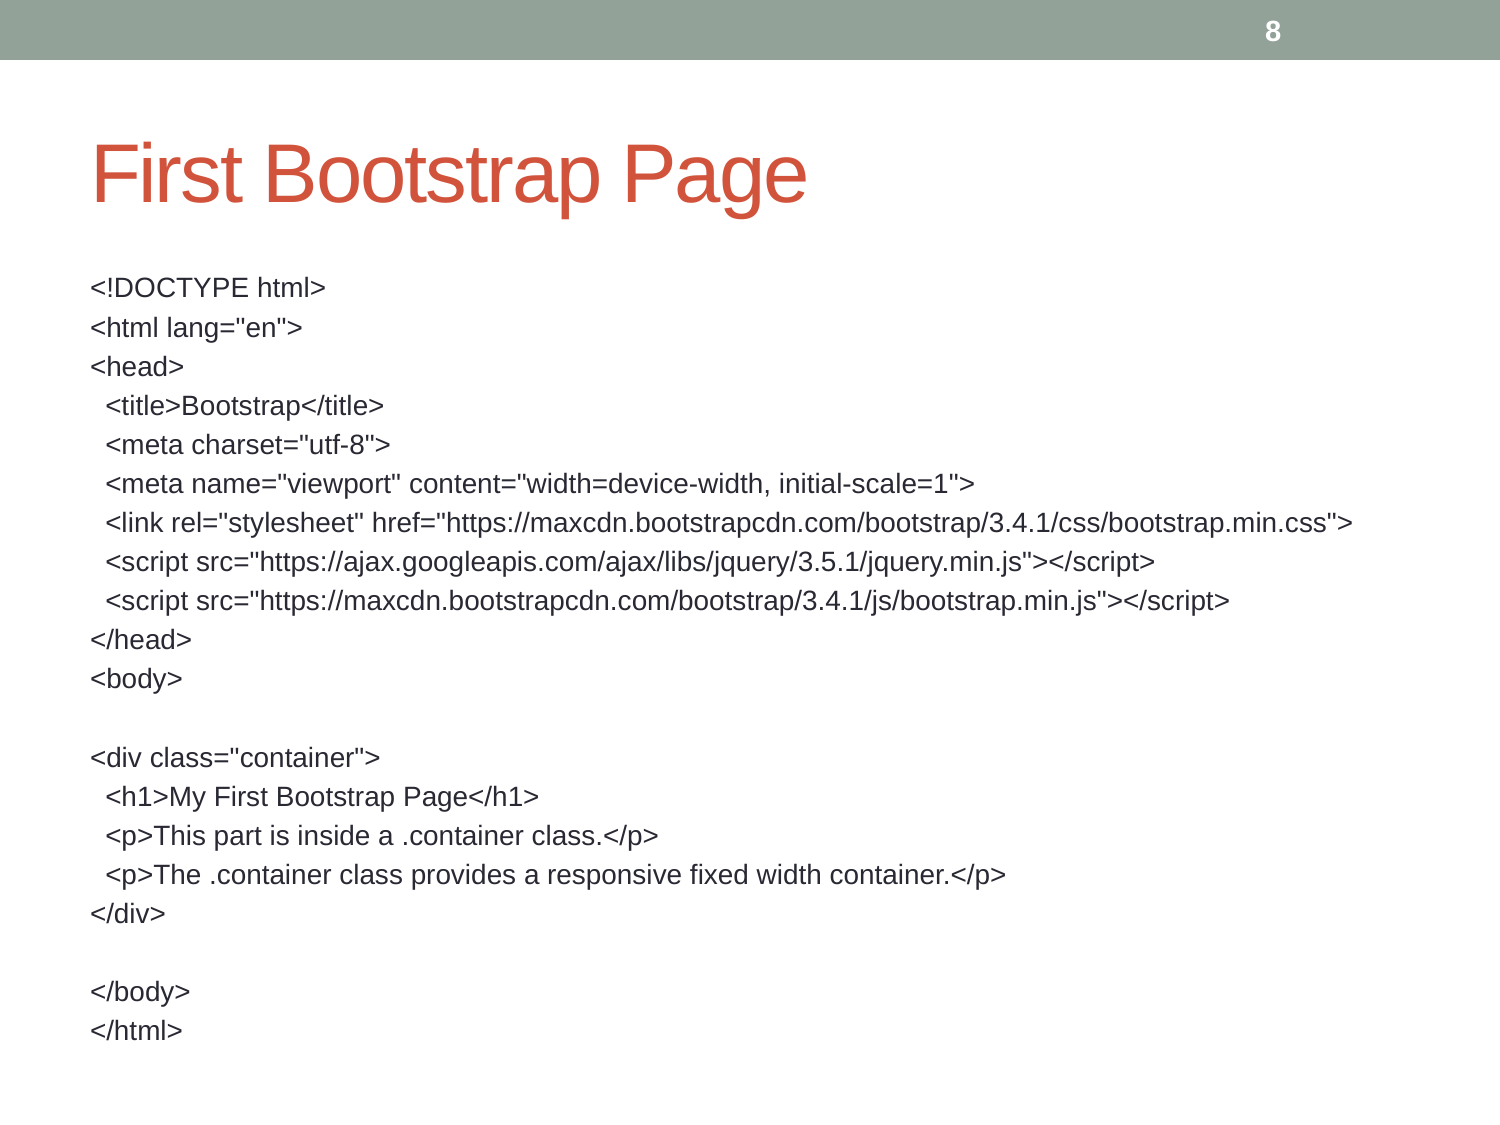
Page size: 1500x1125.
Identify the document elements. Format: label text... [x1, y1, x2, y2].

list <!DOCTYPE html> <html lang="en"> <head> <title>Bootstrap</title> <meta charset="utf-8"> <meta name="viewport" content="width=device-width, initial-scale=1"> <link rel="stylesheet" href="https://maxcdn.bootstrapcdn.com/bootstrap/3.4.1/css/bootstrap.min.css"> <script src="https://ajax.googleapis.com/ajax/libs/jquery/3.5.1/jquery.min.js"></script> <script src="https://maxcdn.bootstrapcdn.com/bootstrap/3.4.1/js/bootstrap.min.js"></script> </head> <body> <div class="container"> <h1>My First Bootstrap Page</h1> <p>This part is inside a .container class.</p> <p>The .container class provides a responsive fixed width container.</p> </div> </body> </html> [75, 262, 1425, 1063]
title First Bootstrap Page [75, 87, 1425, 250]
slide_number 8 [1250, 3, 1425, 57]
